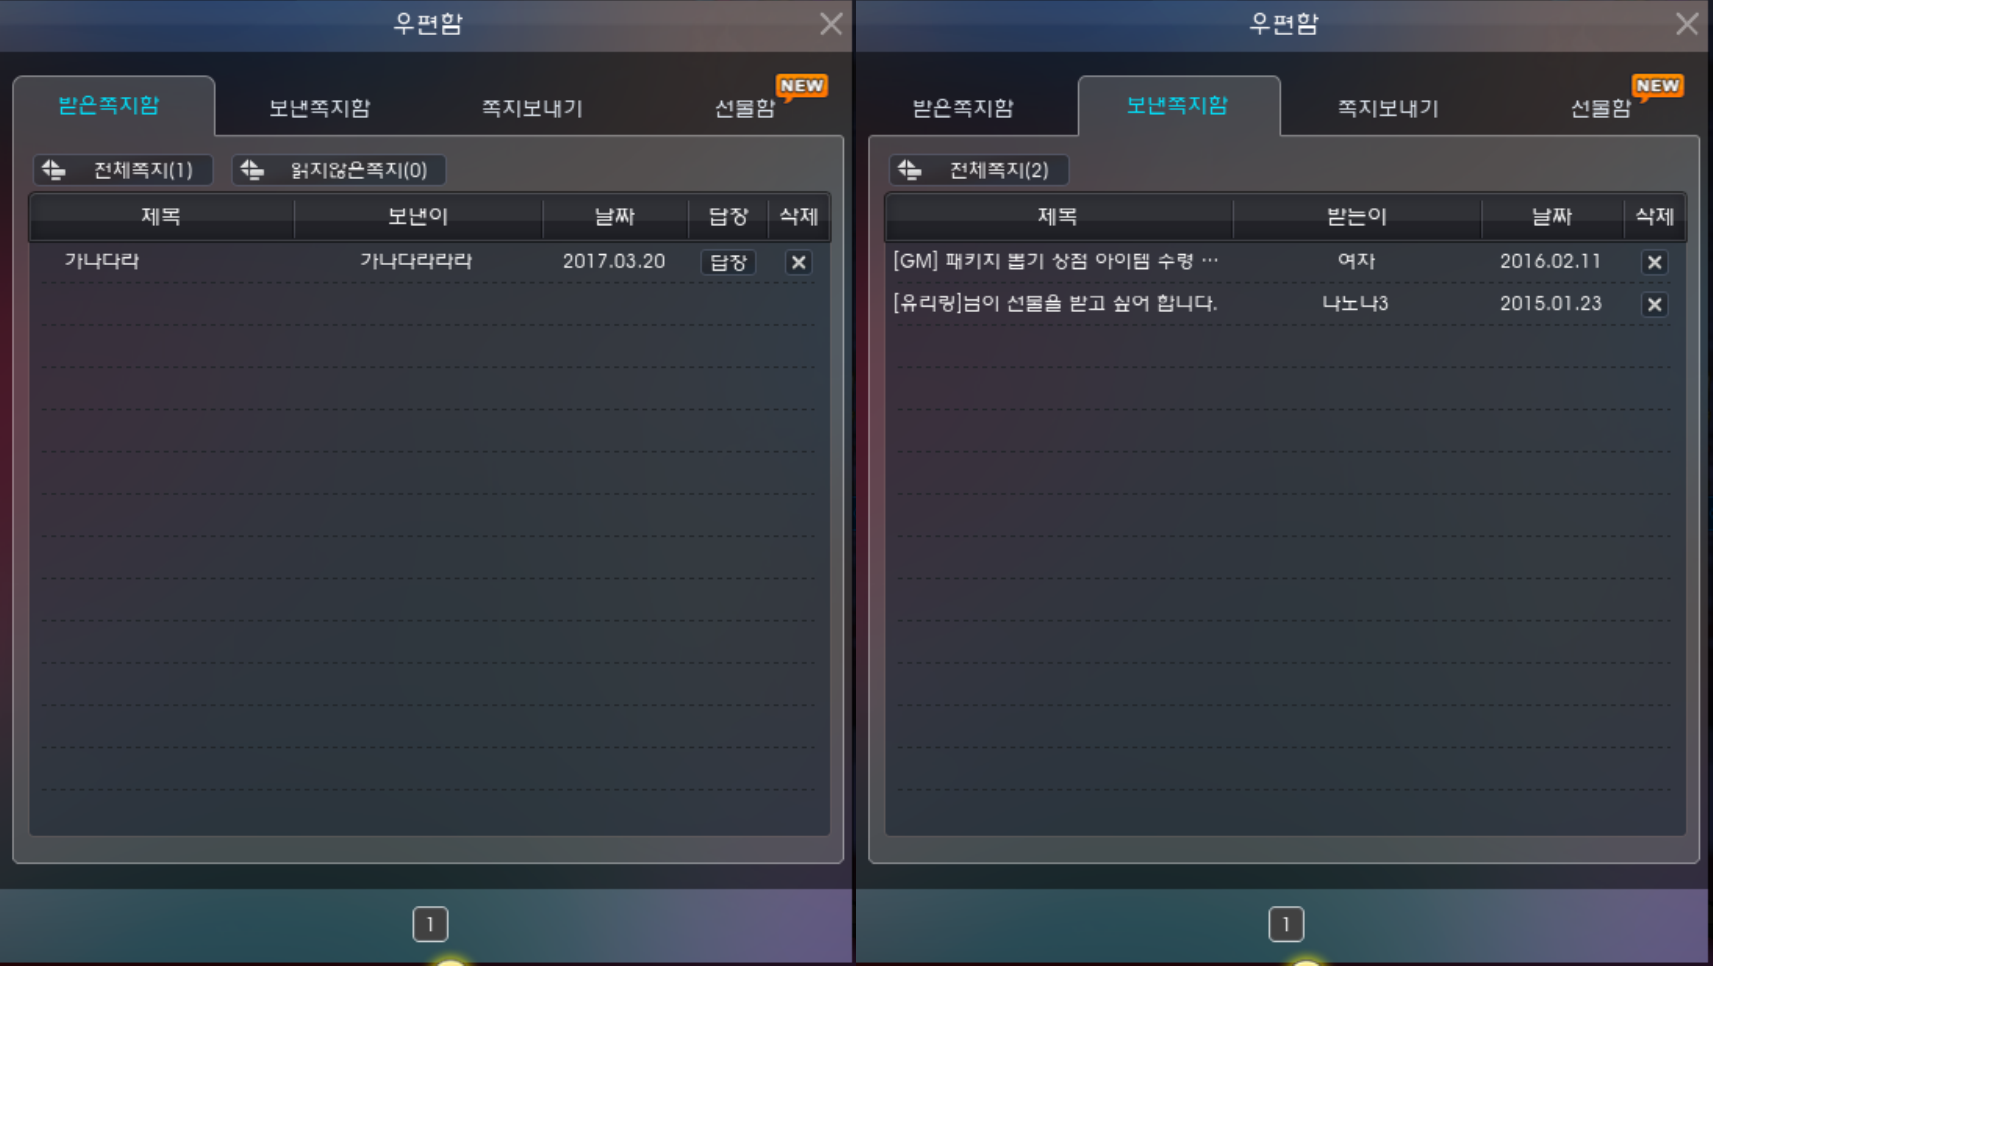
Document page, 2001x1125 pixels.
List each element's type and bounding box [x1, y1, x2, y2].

picture [0, 0, 1713, 966]
